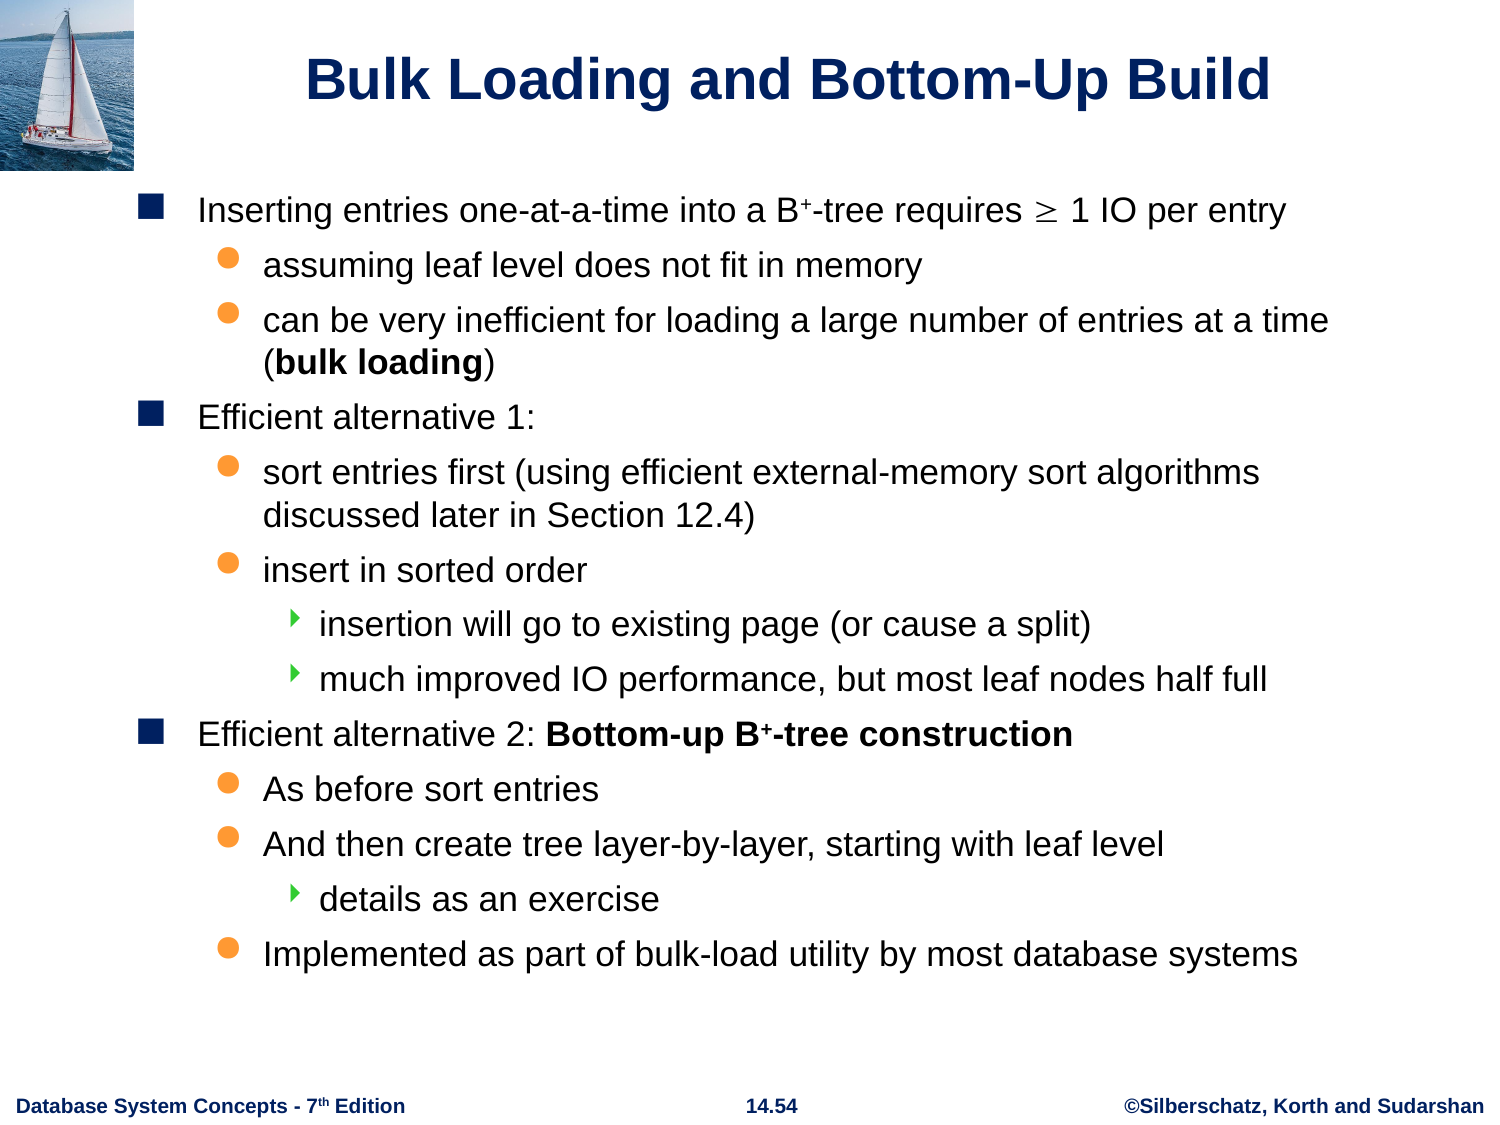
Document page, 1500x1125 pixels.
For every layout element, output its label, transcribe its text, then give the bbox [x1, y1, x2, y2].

title Bulk Loading and Bottom-Up Build [125, 18, 1452, 120]
picture [0, 0, 134, 171]
list Inserting entries one-at-a-time into a B+-tree requires  1 IO per entry assuming leaf level does not fit in memory can be very inefficient for loading a large number of entries at a time (bulk loading) Efficient alternative 1: sort entries first (using efficient external-memory sort algorithms discussed later in Section 12.4) insert in sorted order insertion will go to existing page (or cause a split) much improved IO performance, but most leaf nodes half full Efficient alternative 2: Bottom-up B+-tree construction As before sort entries And then create tree layer-by-layer, starting with leaf level details as an exercise Implemented as part of bulk-load utility by most database systems [126, 179, 1421, 1029]
